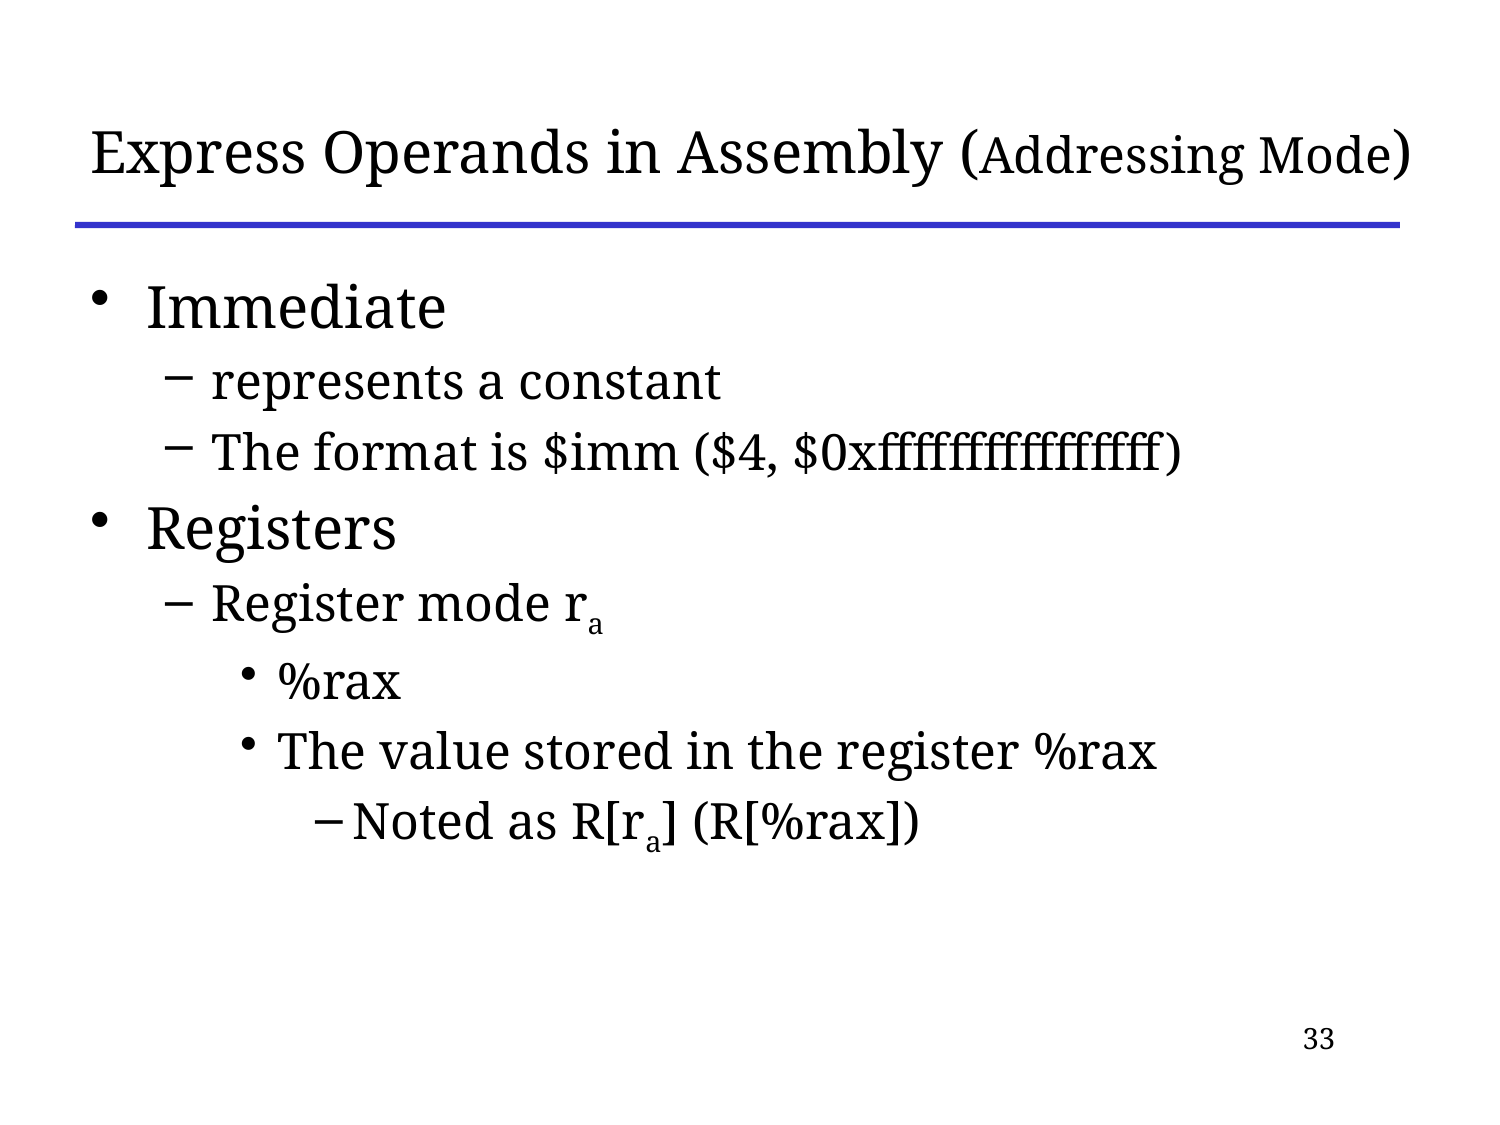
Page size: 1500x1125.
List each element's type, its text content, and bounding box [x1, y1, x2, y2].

slide_number 33 [1137, 1012, 1351, 1088]
list Immediate represents a constant The format is $imm ($4, $0xffffffffffffffff) Registers Register mode ra %rax The value stored in the register %rax Noted as R[ra] (R[%rax]) [75, 262, 1438, 988]
title Express Operands in Assembly (Addressing Mode) [75, 75, 1463, 225]
